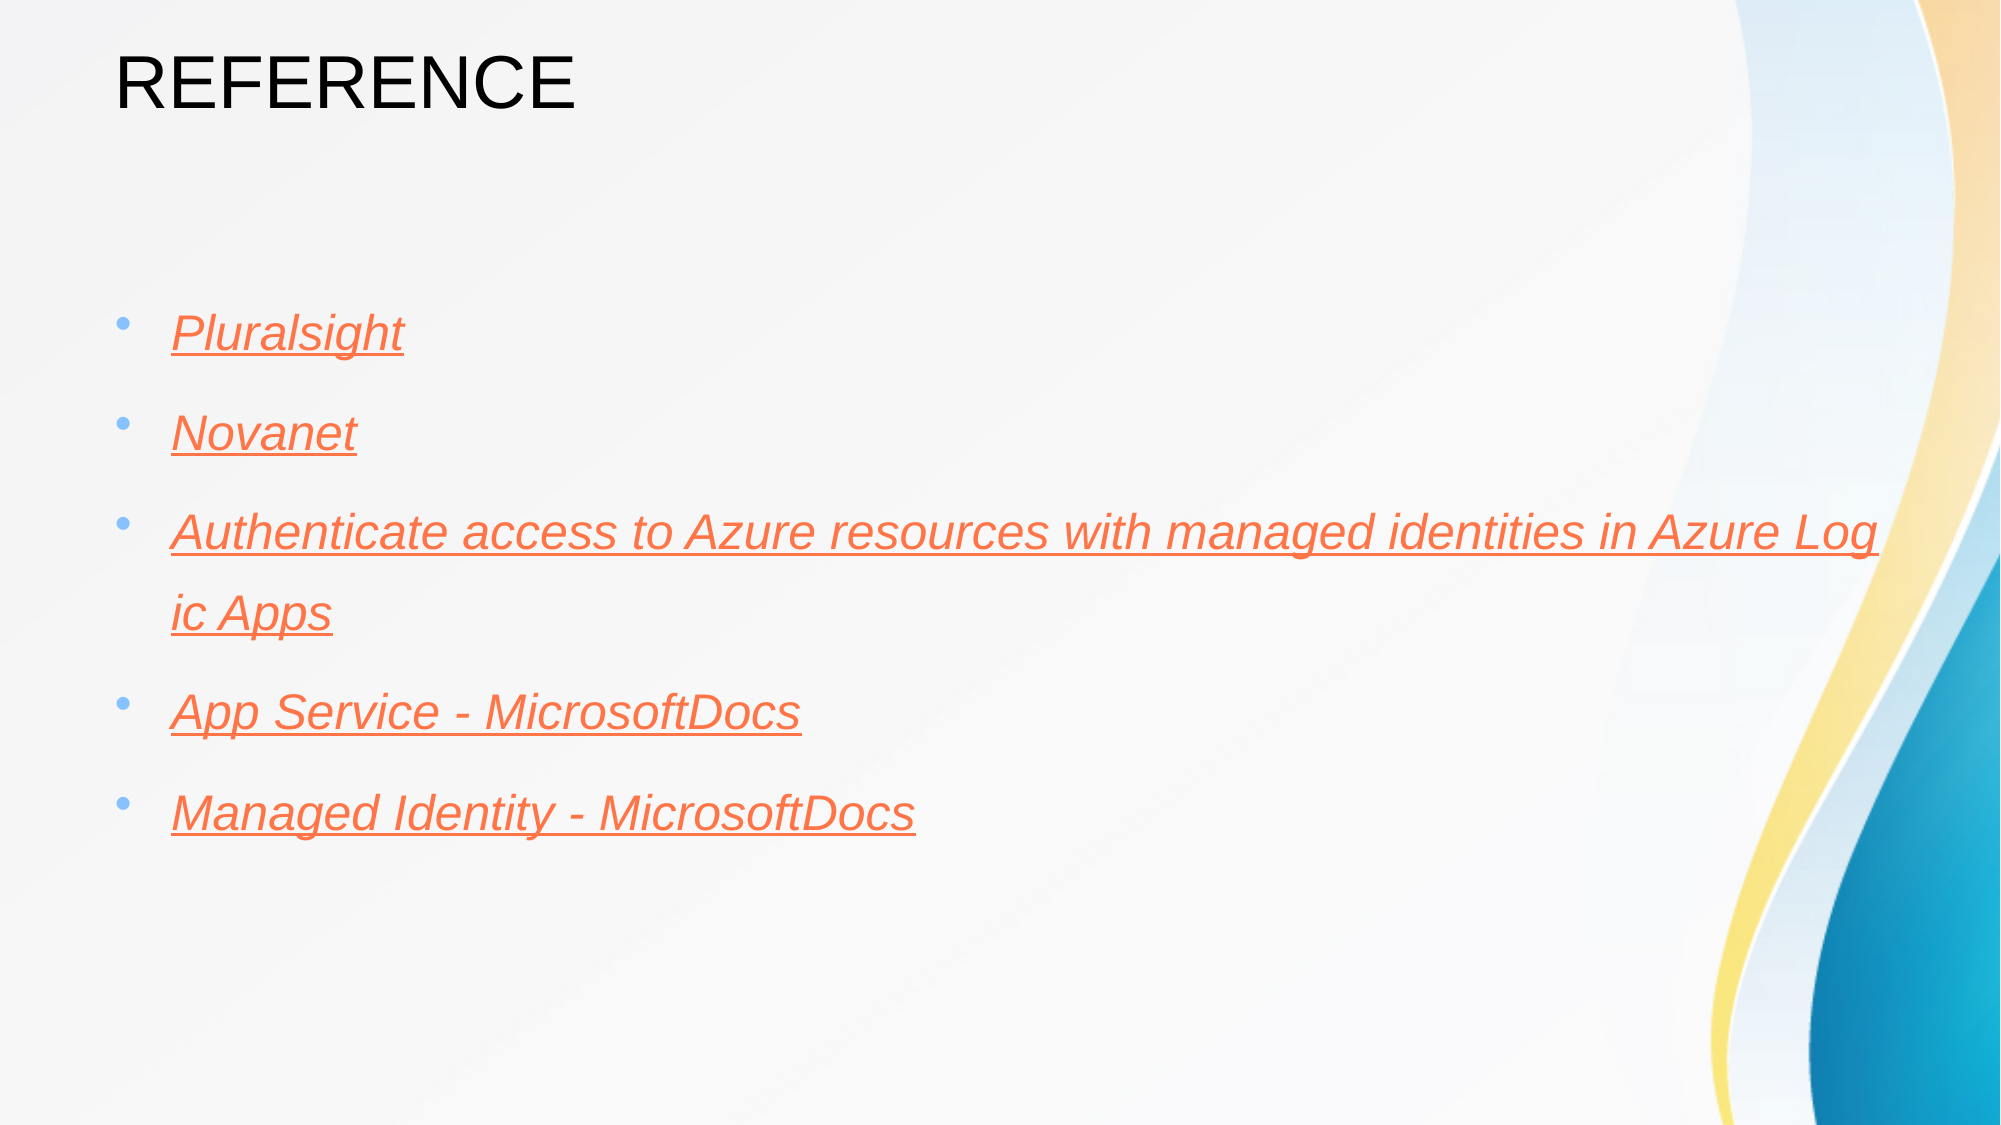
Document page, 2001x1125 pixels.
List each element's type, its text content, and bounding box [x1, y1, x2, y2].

list Pluralsight Novanet Authenticate access to Azure resources with managed identities in Azure Logic Apps App Service - MicrosoftDocs Managed Identity - MicrosoftDocs [99, 192, 1901, 1006]
picture [0, 0, 2001, 1125]
title REFERENCE [99, 30, 1901, 127]
